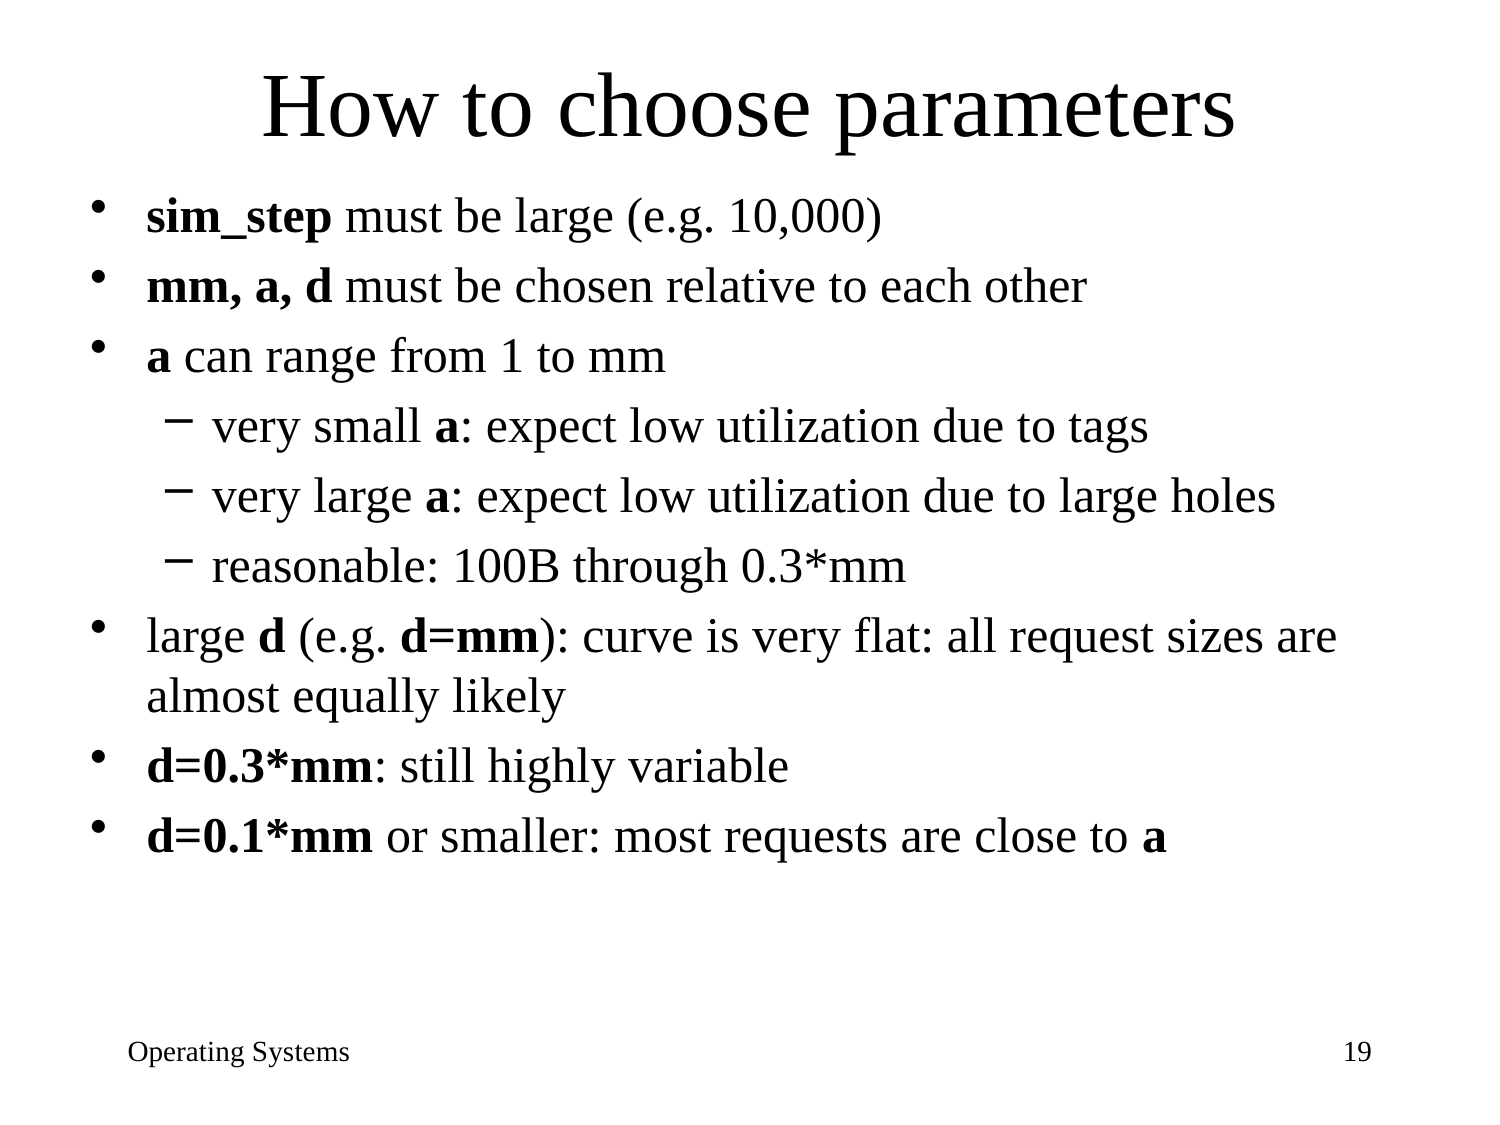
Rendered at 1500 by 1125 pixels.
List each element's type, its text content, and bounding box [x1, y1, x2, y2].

title How to choose parameters [112, 37, 1388, 163]
list sim_step must be large (e.g. 10,000) mm, a, d must be chosen relative to each other a can range from 1 to mm very small a: expect low utilization due to tags very large a: expect low utilization due to large holes reasonable: 100B through 0.3*mm large d (e.g. d=mm): curve is very flat: all request sizes are almost equally likely d=0.3*mm: still highly variable d=0.1*mm or smaller: most requests are close to a [74, 174, 1388, 1001]
slide_number Operating Systems [112, 1024, 426, 1101]
slide_number 19 [1074, 1024, 1388, 1101]
